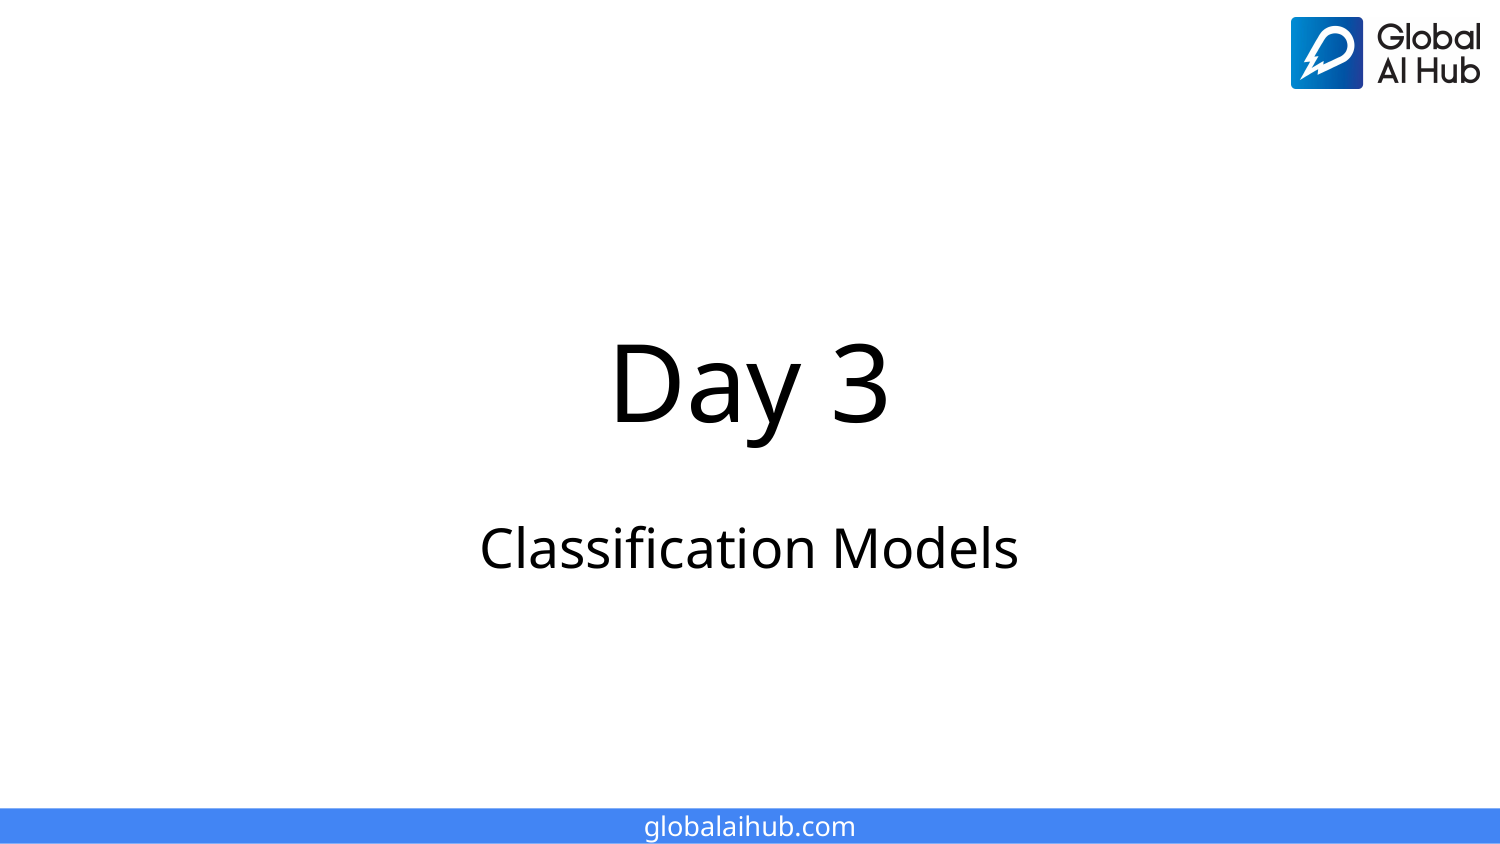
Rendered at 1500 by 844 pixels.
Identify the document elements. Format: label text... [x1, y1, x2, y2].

title Day 3 [51, 122, 1449, 459]
subtitle Classification Models [51, 464, 1449, 595]
picture [1291, 17, 1480, 89]
